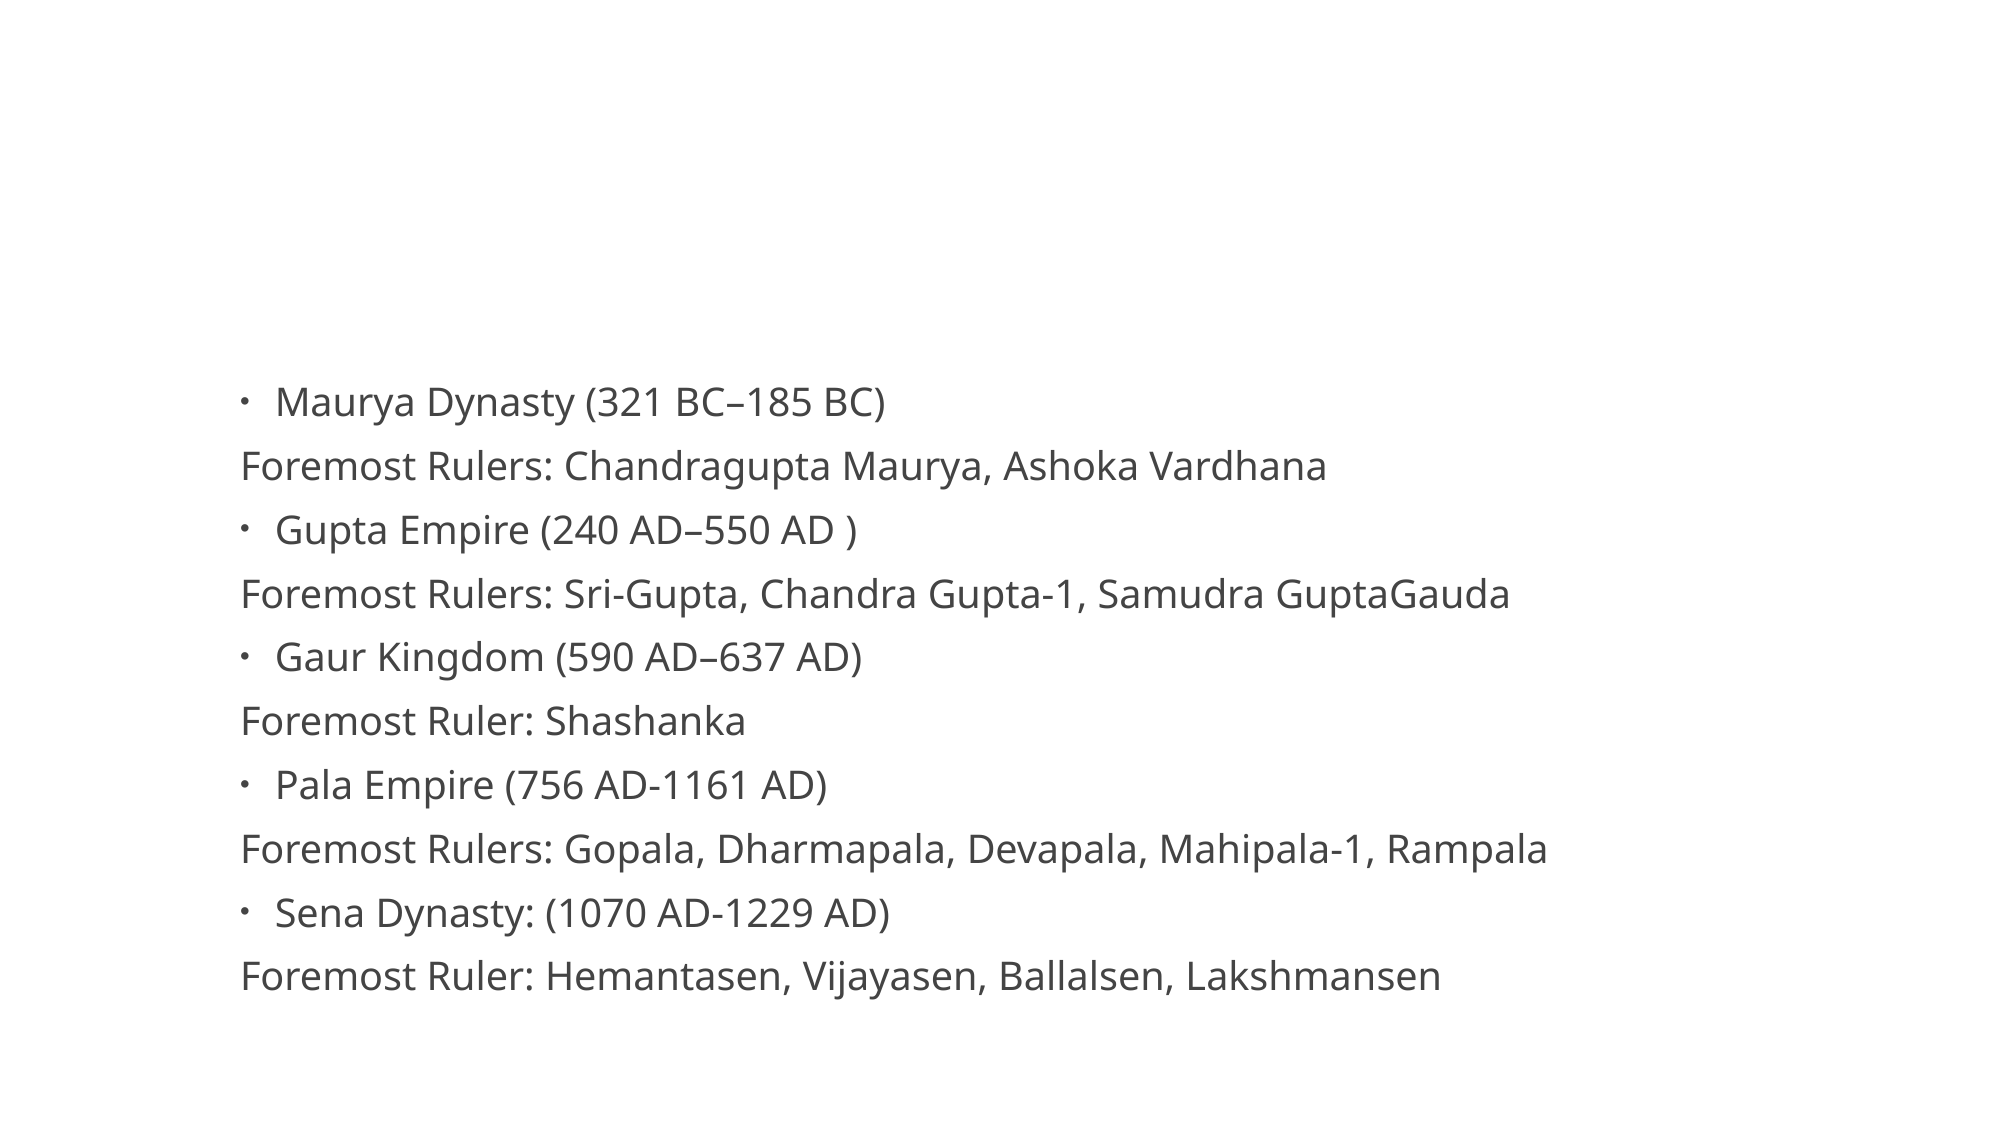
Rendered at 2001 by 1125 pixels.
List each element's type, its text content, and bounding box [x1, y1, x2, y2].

list Maurya Dynasty (321 BC–185 BC) Foremost Rulers: Chandragupta Maurya, Ashoka Vardhana Gupta Empire (240 AD–550 AD ) Foremost Rulers: Sri-Gupta, Chandra Gupta-1, Samudra GuptaGauda Gaur Kingdom (590 AD–637 AD) Foremost Ruler: Shashanka Pala Empire (756 AD-1161 AD) Foremost Rulers: Gopala, Dharmapala, Devapala, Mahipala-1, Rampala Sena Dynasty: (1070 AD-1229 AD) Foremost Ruler: Hemantasen, Vijayasen, Ballalsen, Lakshmansen [225, 369, 1763, 1013]
